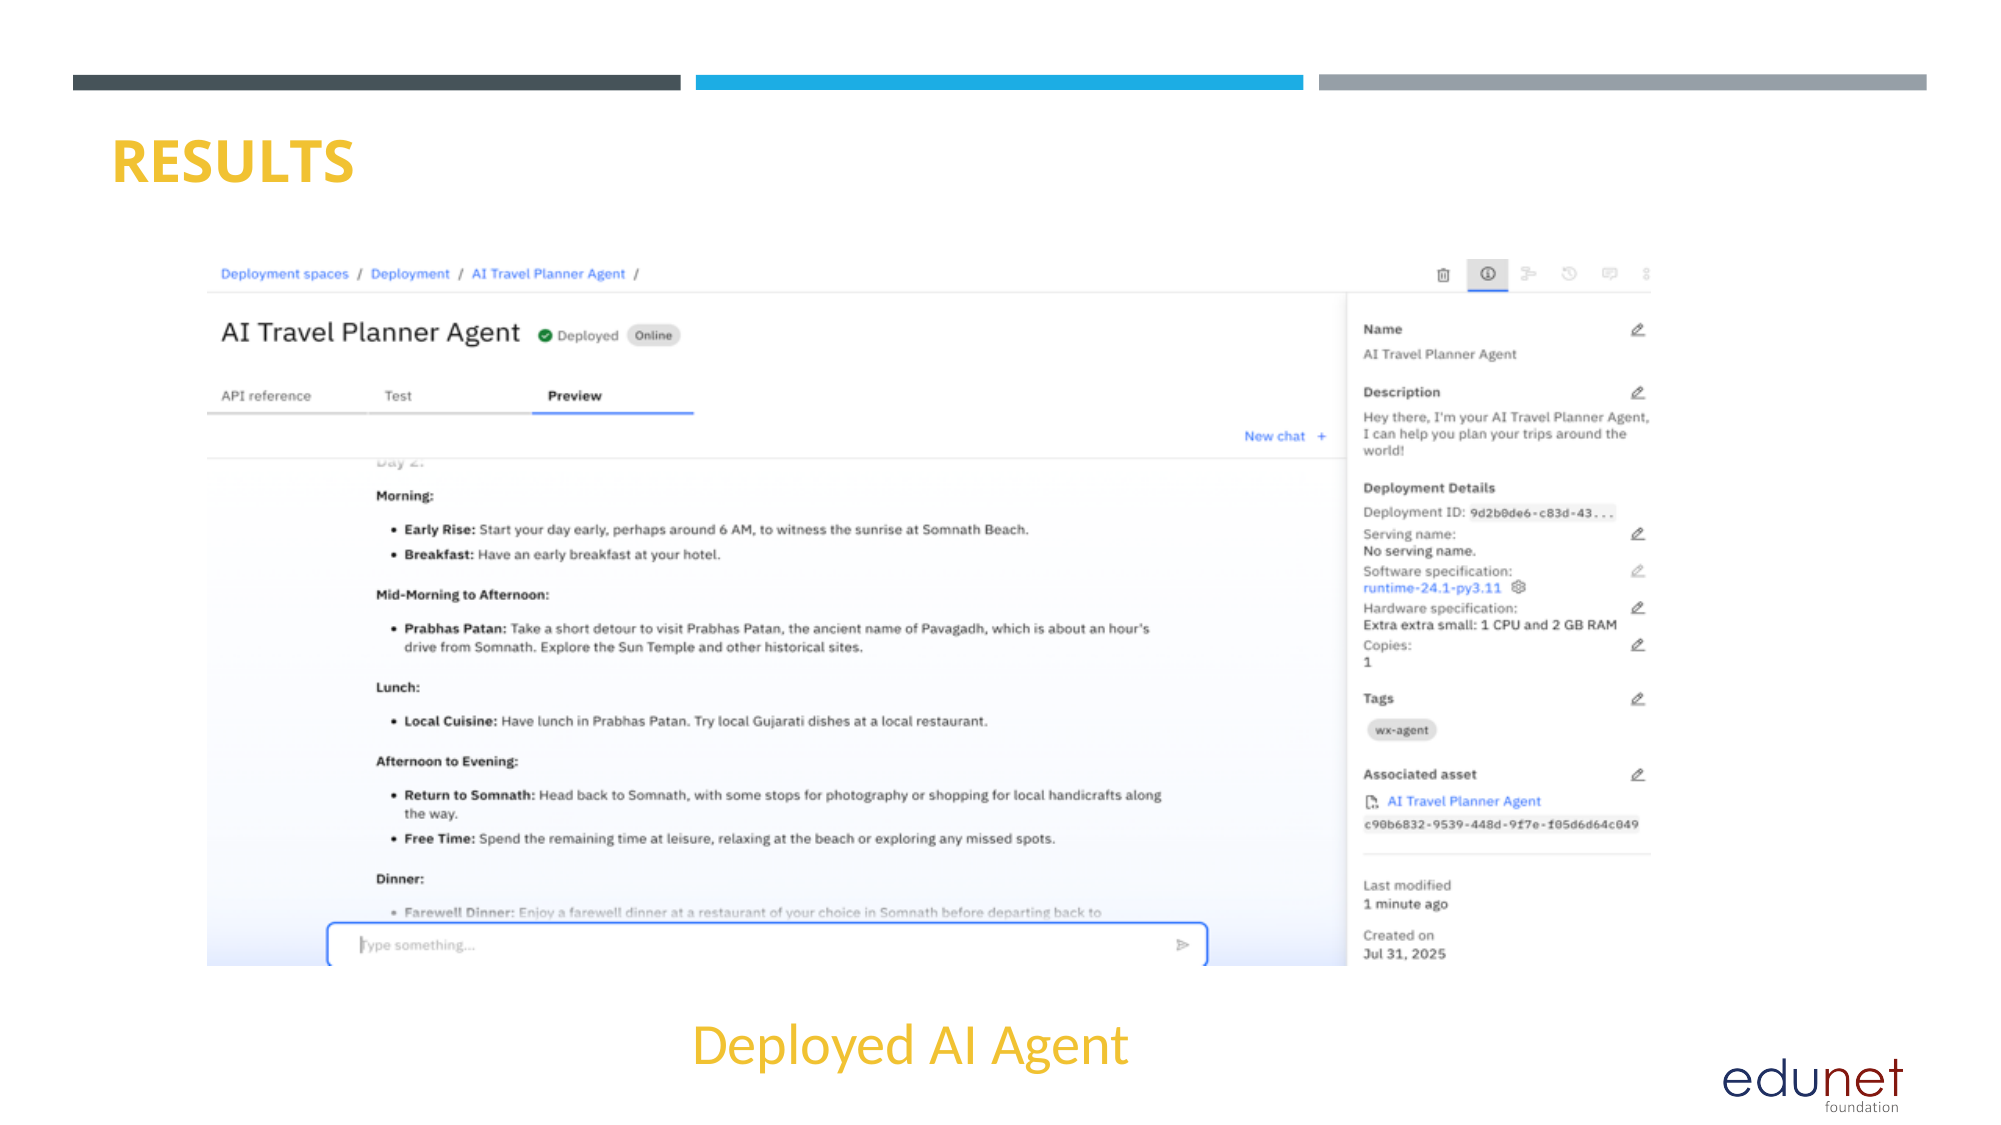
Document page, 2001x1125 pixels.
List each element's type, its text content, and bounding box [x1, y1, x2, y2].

title RESULTS [95, 115, 1905, 203]
picture [1719, 1056, 1905, 1116]
picture [207, 259, 1651, 966]
text_box Deployed AI Agent [677, 998, 1323, 1084]
